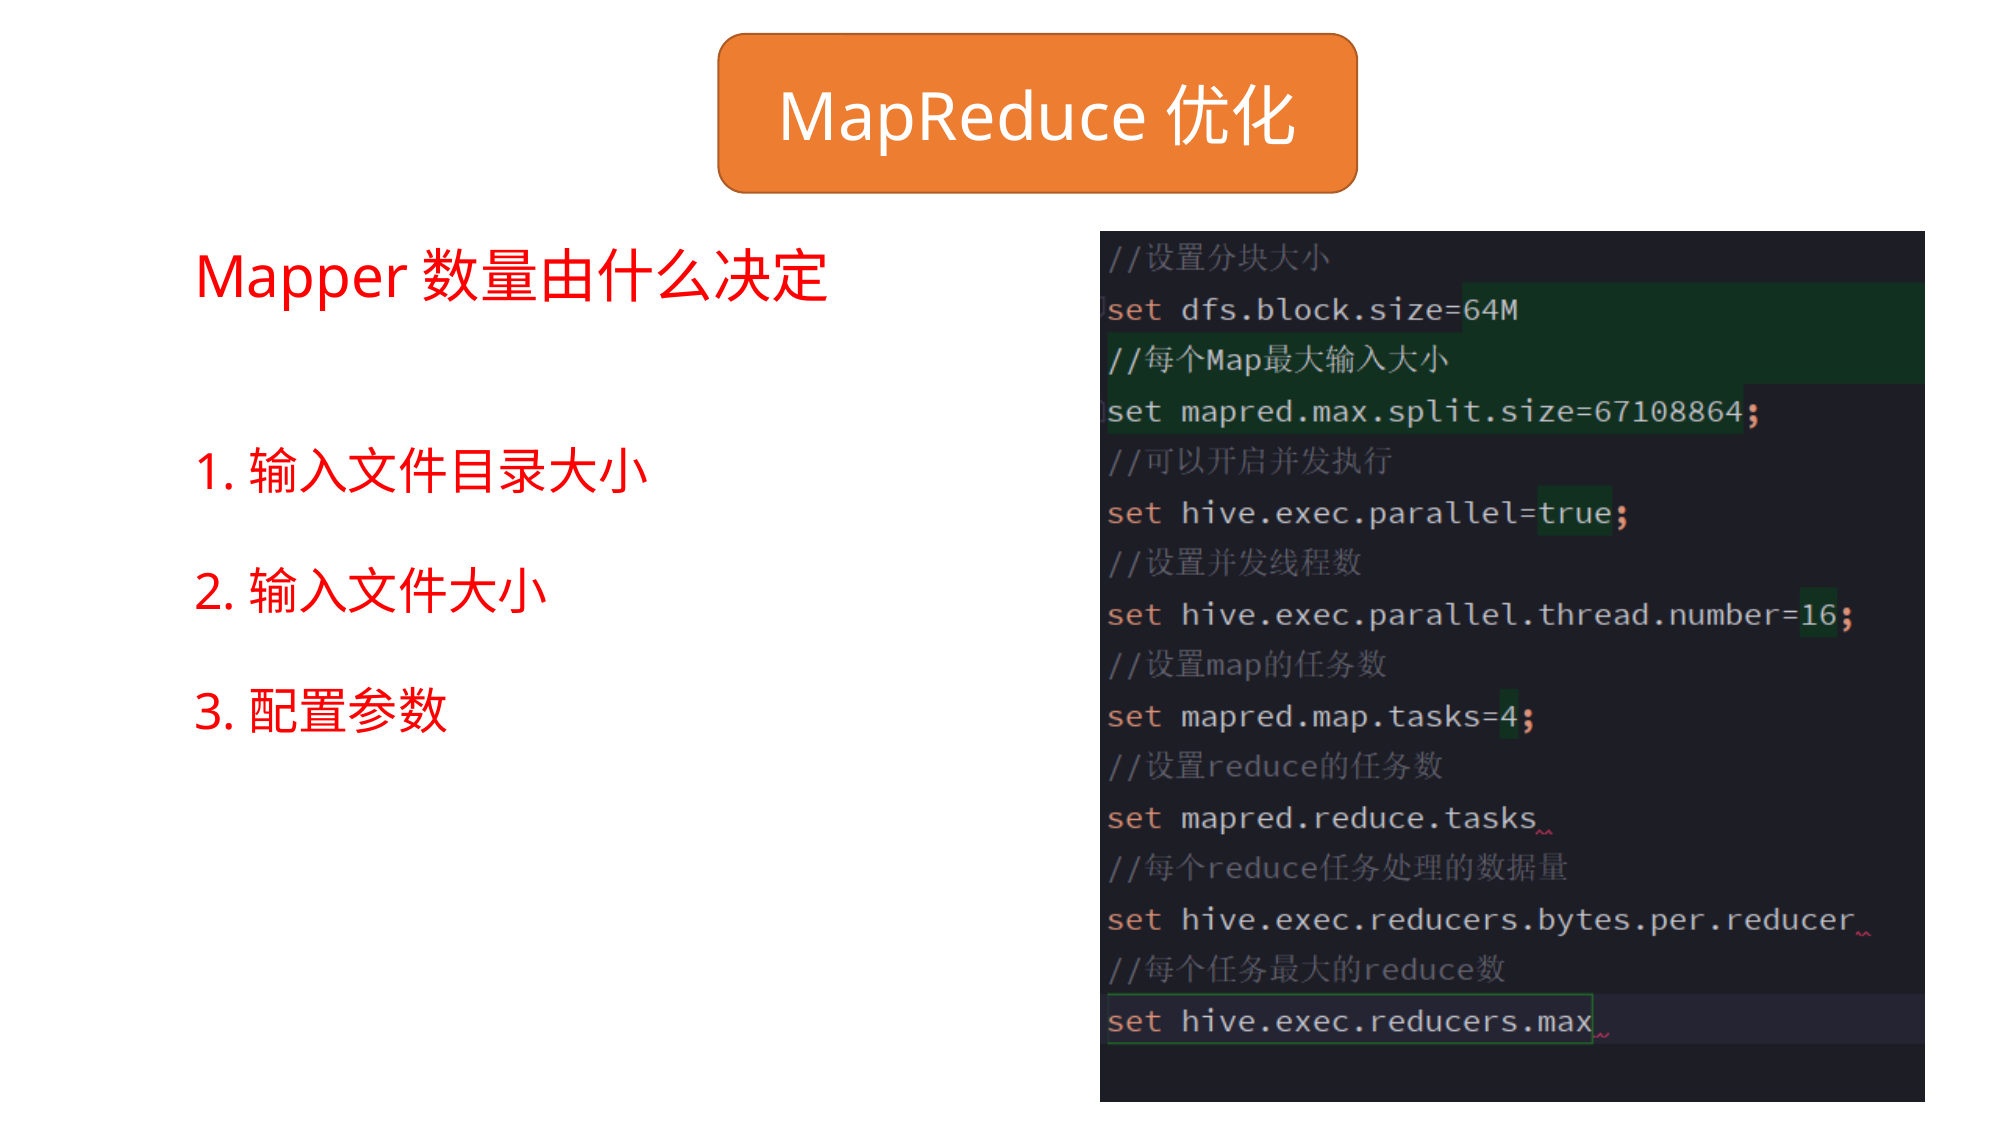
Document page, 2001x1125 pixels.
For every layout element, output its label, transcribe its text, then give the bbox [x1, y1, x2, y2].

text_box MapReduce优化 [717, 32, 1359, 194]
picture [1099, 231, 1925, 1103]
text_box Mapper数量由什么决定 1.输入文件目录大小 2.输入文件大小 3.配置参数 [179, 231, 851, 747]
